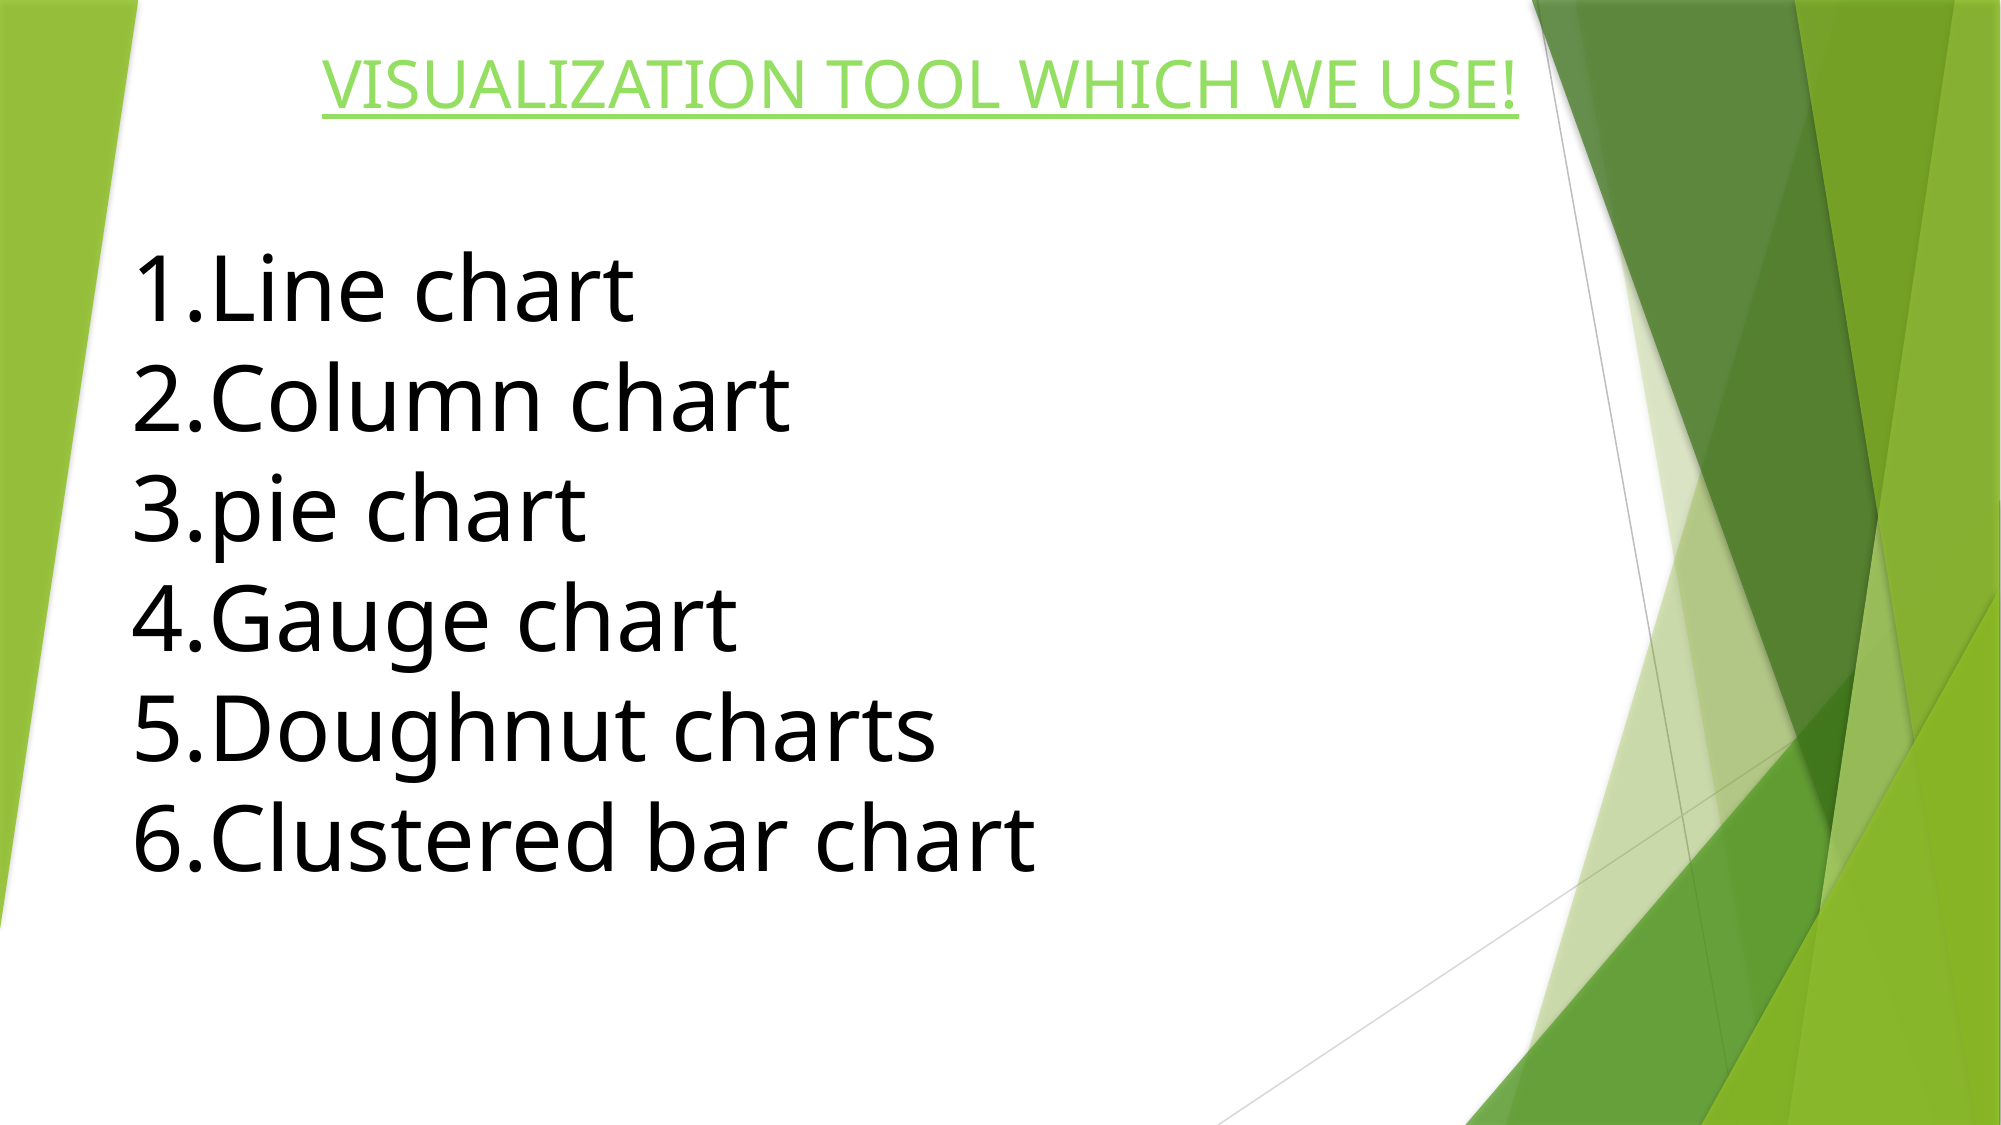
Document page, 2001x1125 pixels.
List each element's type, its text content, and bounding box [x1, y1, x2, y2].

text_box VISUALIZATION TOOL WHICH WE USE! [278, 34, 1563, 130]
text_box Line chart Column chart pie chart Gauge chart Doughnut charts Clustered bar chart [116, 222, 1907, 1007]
